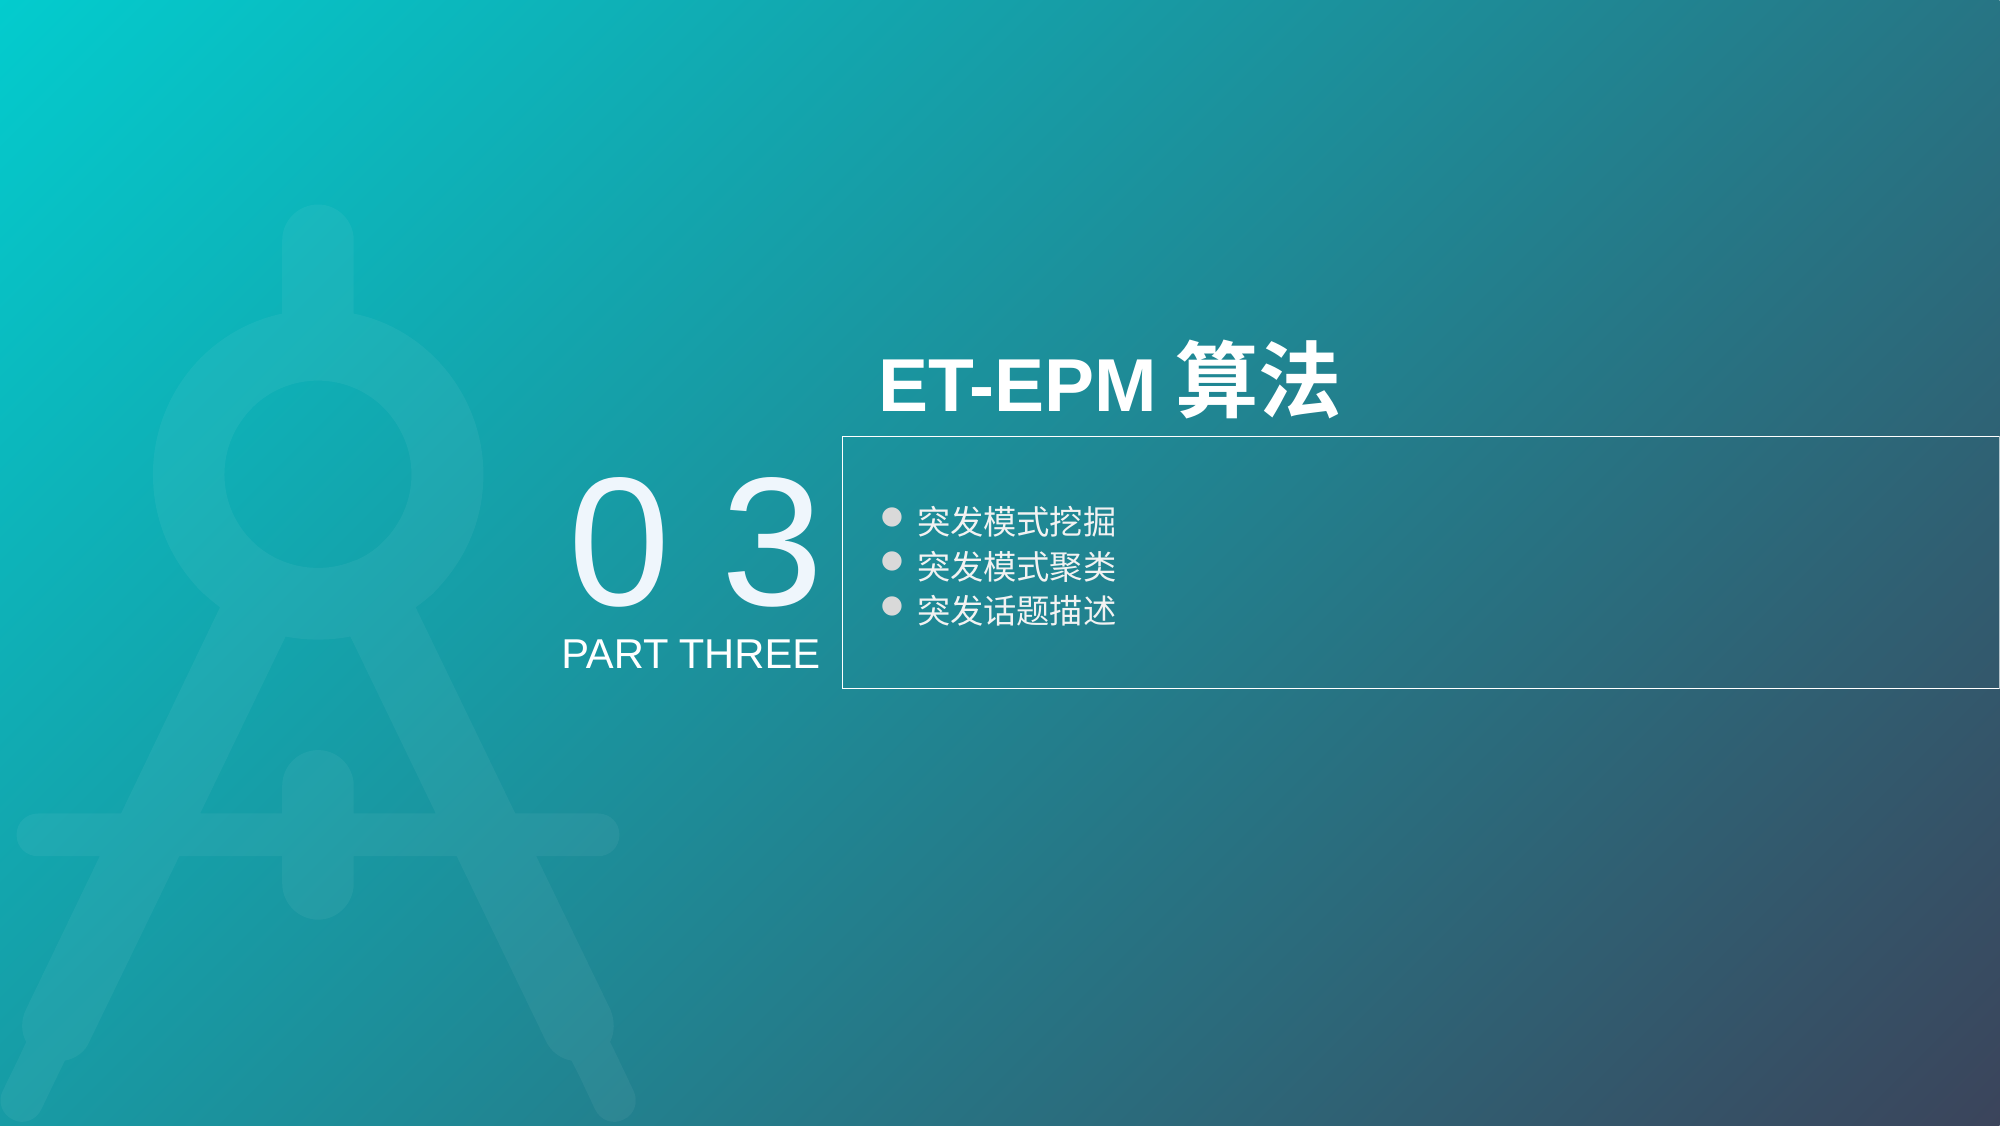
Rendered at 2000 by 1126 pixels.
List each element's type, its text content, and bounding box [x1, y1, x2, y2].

text_box 0 3 [548, 411, 844, 652]
text_box PART THREE [539, 616, 843, 687]
text_box ET-EPM算法 [856, 324, 1663, 432]
text_box [842, 436, 2000, 689]
text_box [0, 204, 636, 1122]
text_box 突发模式挖掘 突发模式聚类 突发话题描述 [859, 487, 1137, 641]
